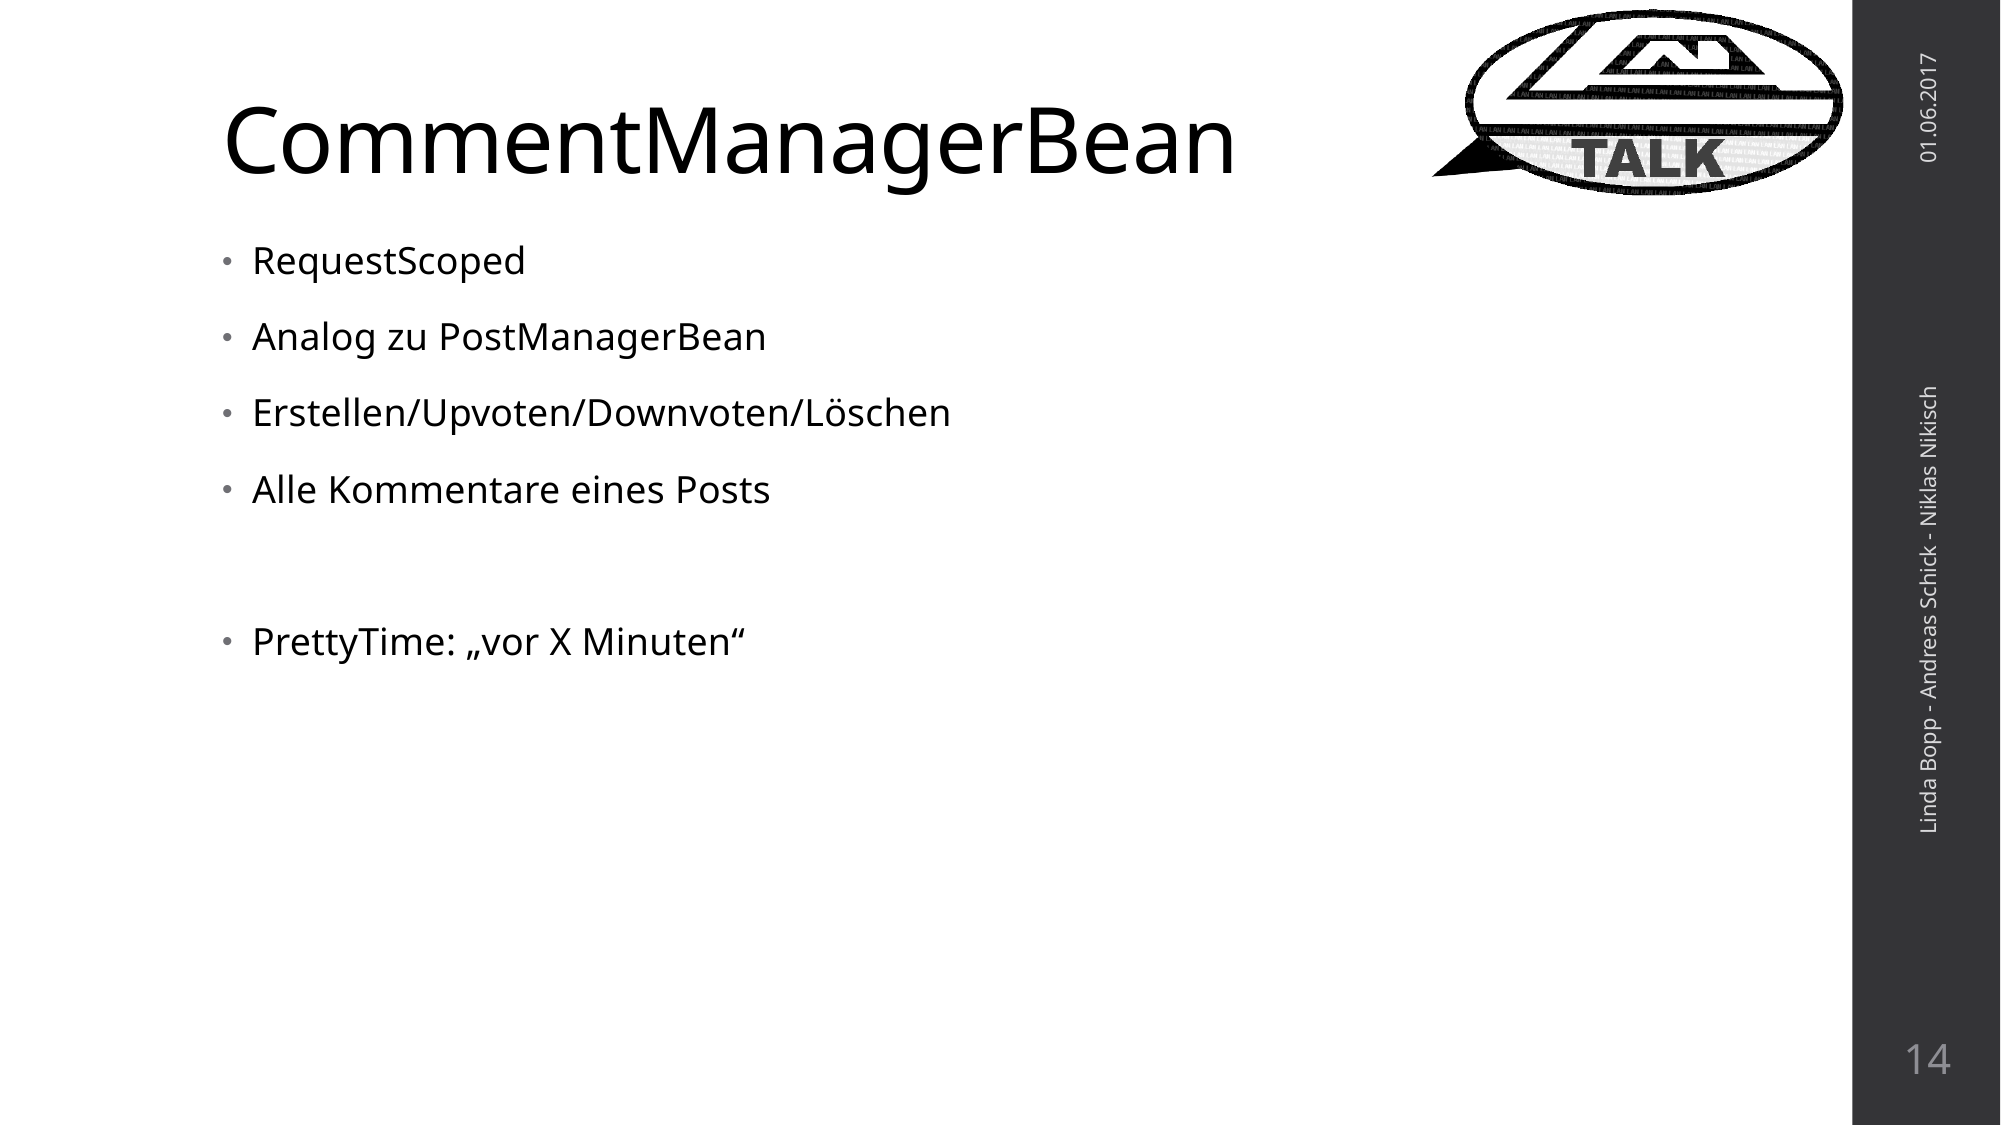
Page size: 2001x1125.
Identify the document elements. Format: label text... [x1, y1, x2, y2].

list RequestScoped Analog zu PostManagerBean Erstellen/Upvoten/Downvoten/Löschen Alle Kommentare eines Posts PrettyTime: „vor X Minuten“ [206, 233, 1617, 1014]
footer Linda Bopp - Andreas Schick - Niklas Nikisch [1897, 233, 1958, 988]
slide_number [1897, 37, 1958, 205]
picture [1424, 0, 1853, 205]
title CommentManagerBean [206, 60, 1470, 201]
slide_number 14 [1852, 1012, 2000, 1110]
